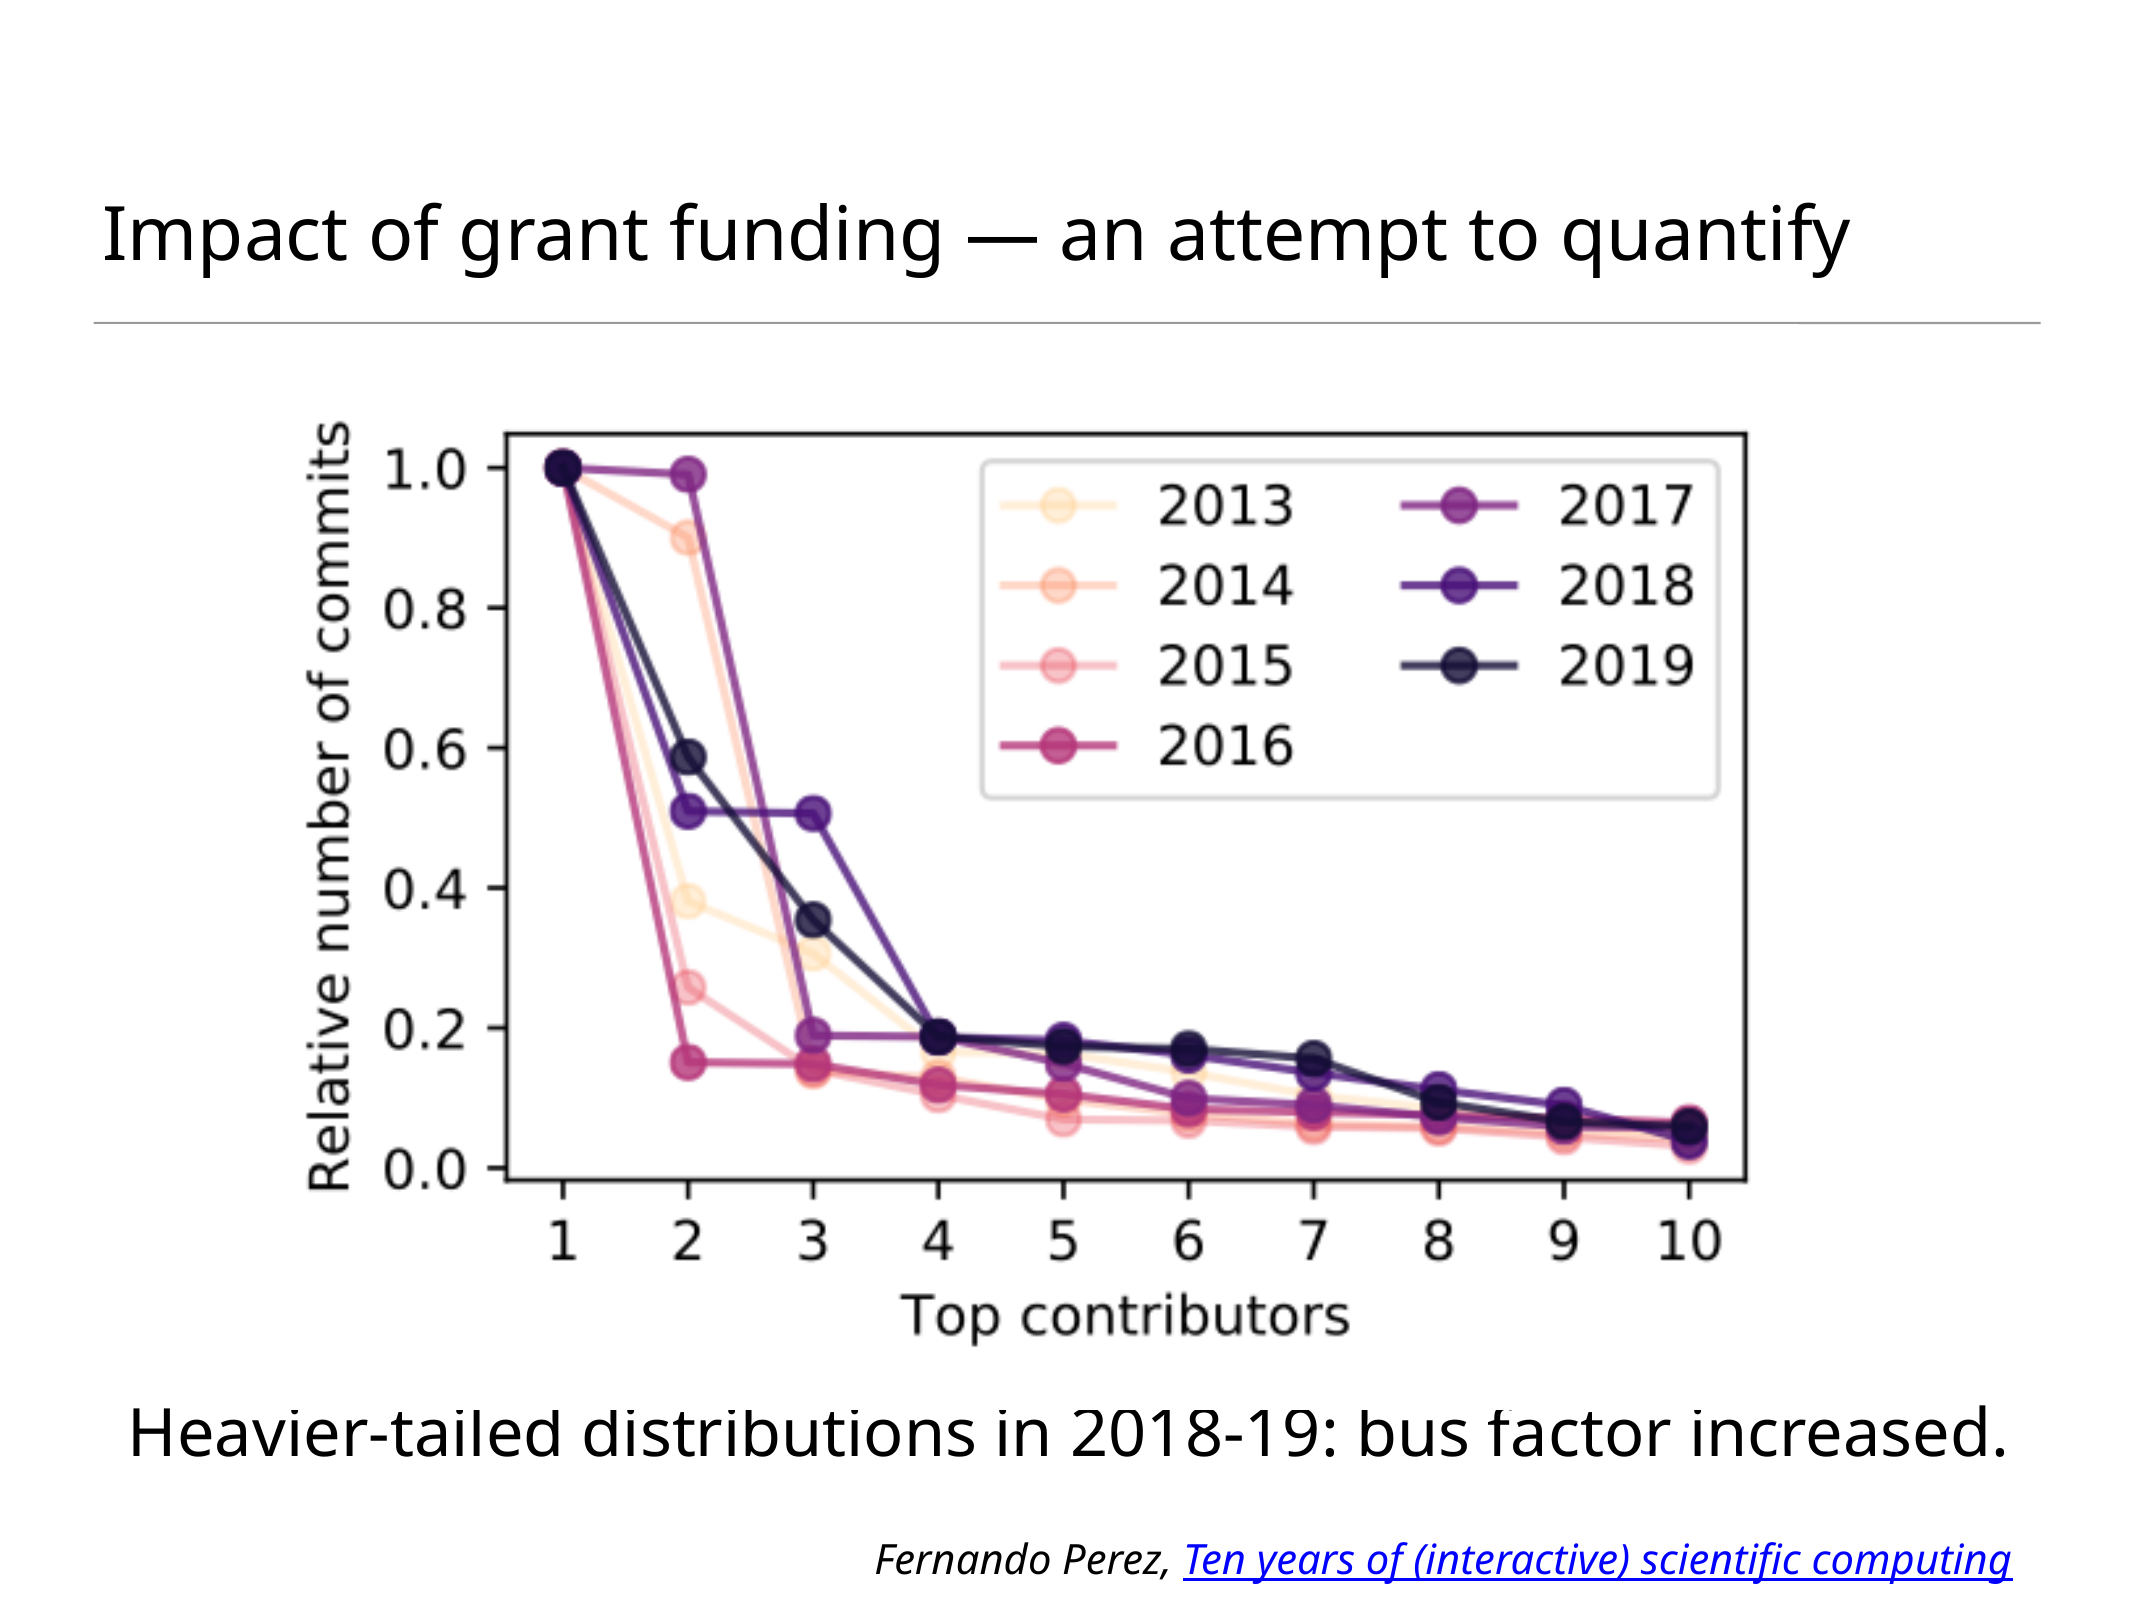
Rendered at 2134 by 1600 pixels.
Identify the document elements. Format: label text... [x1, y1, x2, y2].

picture [247, 362, 1819, 1410]
text_box Heavier-tailed distributions in 2018-19: bus factor increased. [37, 1381, 2103, 1479]
text_box Fernando Perez, Ten years of (interactive) scientific computing [778, 1528, 2109, 1595]
text_box Impact of grant funding — an attempt to quantify [93, 54, 2040, 284]
